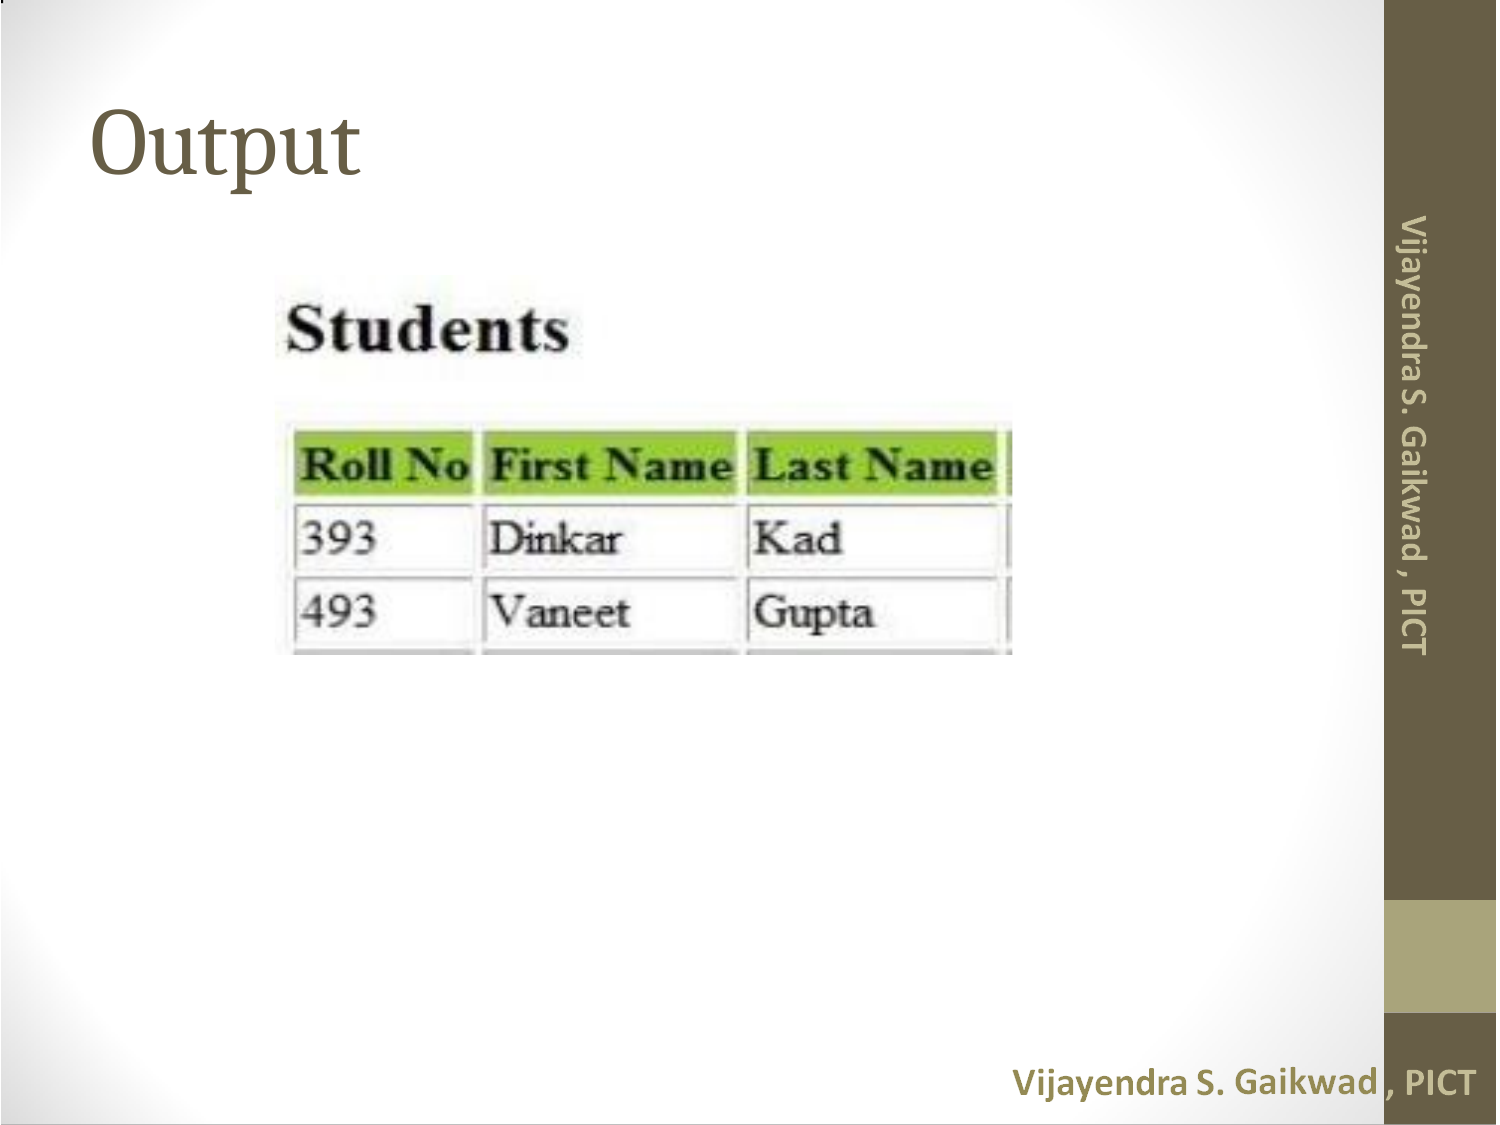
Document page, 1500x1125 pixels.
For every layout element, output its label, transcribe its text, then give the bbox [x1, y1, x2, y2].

text_box [274, 275, 1013, 655]
picture [0, 0, 1500, 1125]
title Output [87, 76, 369, 267]
